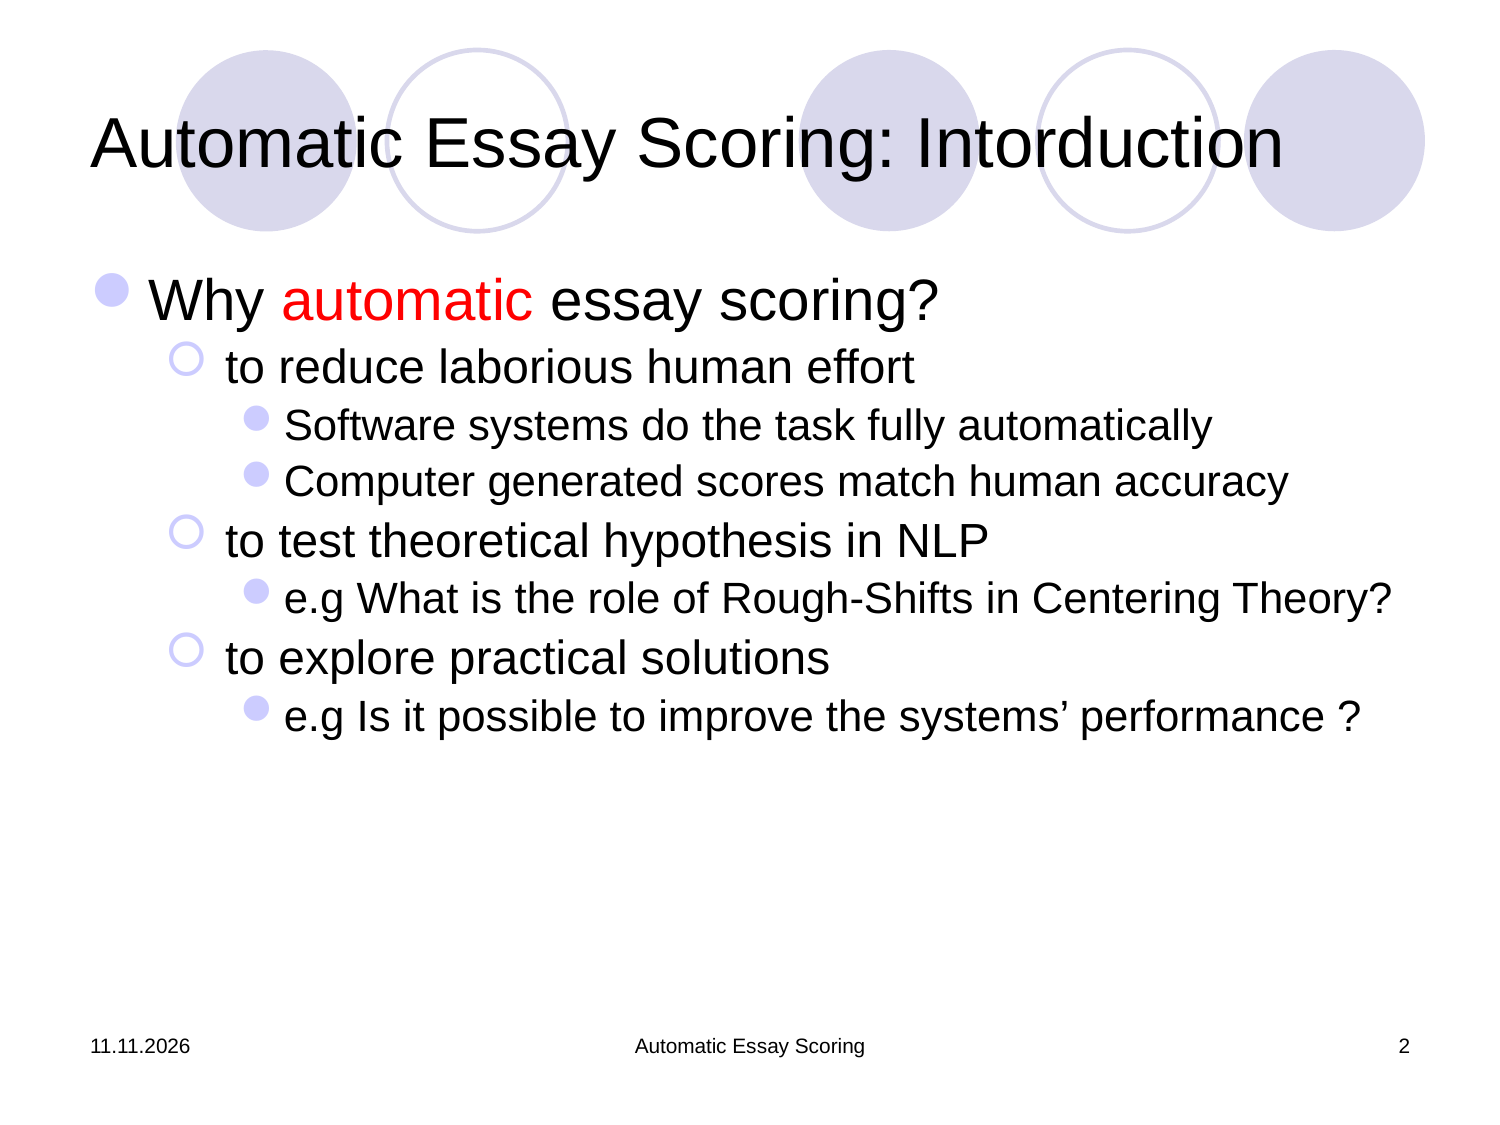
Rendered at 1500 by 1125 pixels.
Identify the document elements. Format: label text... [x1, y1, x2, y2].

title Automatic Essay Scoring: Intorduction [75, 45, 1425, 233]
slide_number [74, 1024, 426, 1101]
list Why automatic essay scoring? to reduce laborious human effort Software systems do the task fully automatically Computer generated scores match human accuracy to test theoretical hypothesis in NLP e.g What is the role of Rough-Shifts in Centering Theory? to explore practical solutions e.g Is it possible to improve the systems’ performance ? [75, 262, 1425, 1006]
footer Automatic Essay Scoring [512, 1024, 988, 1101]
slide_number 2 [1074, 1024, 1426, 1101]
